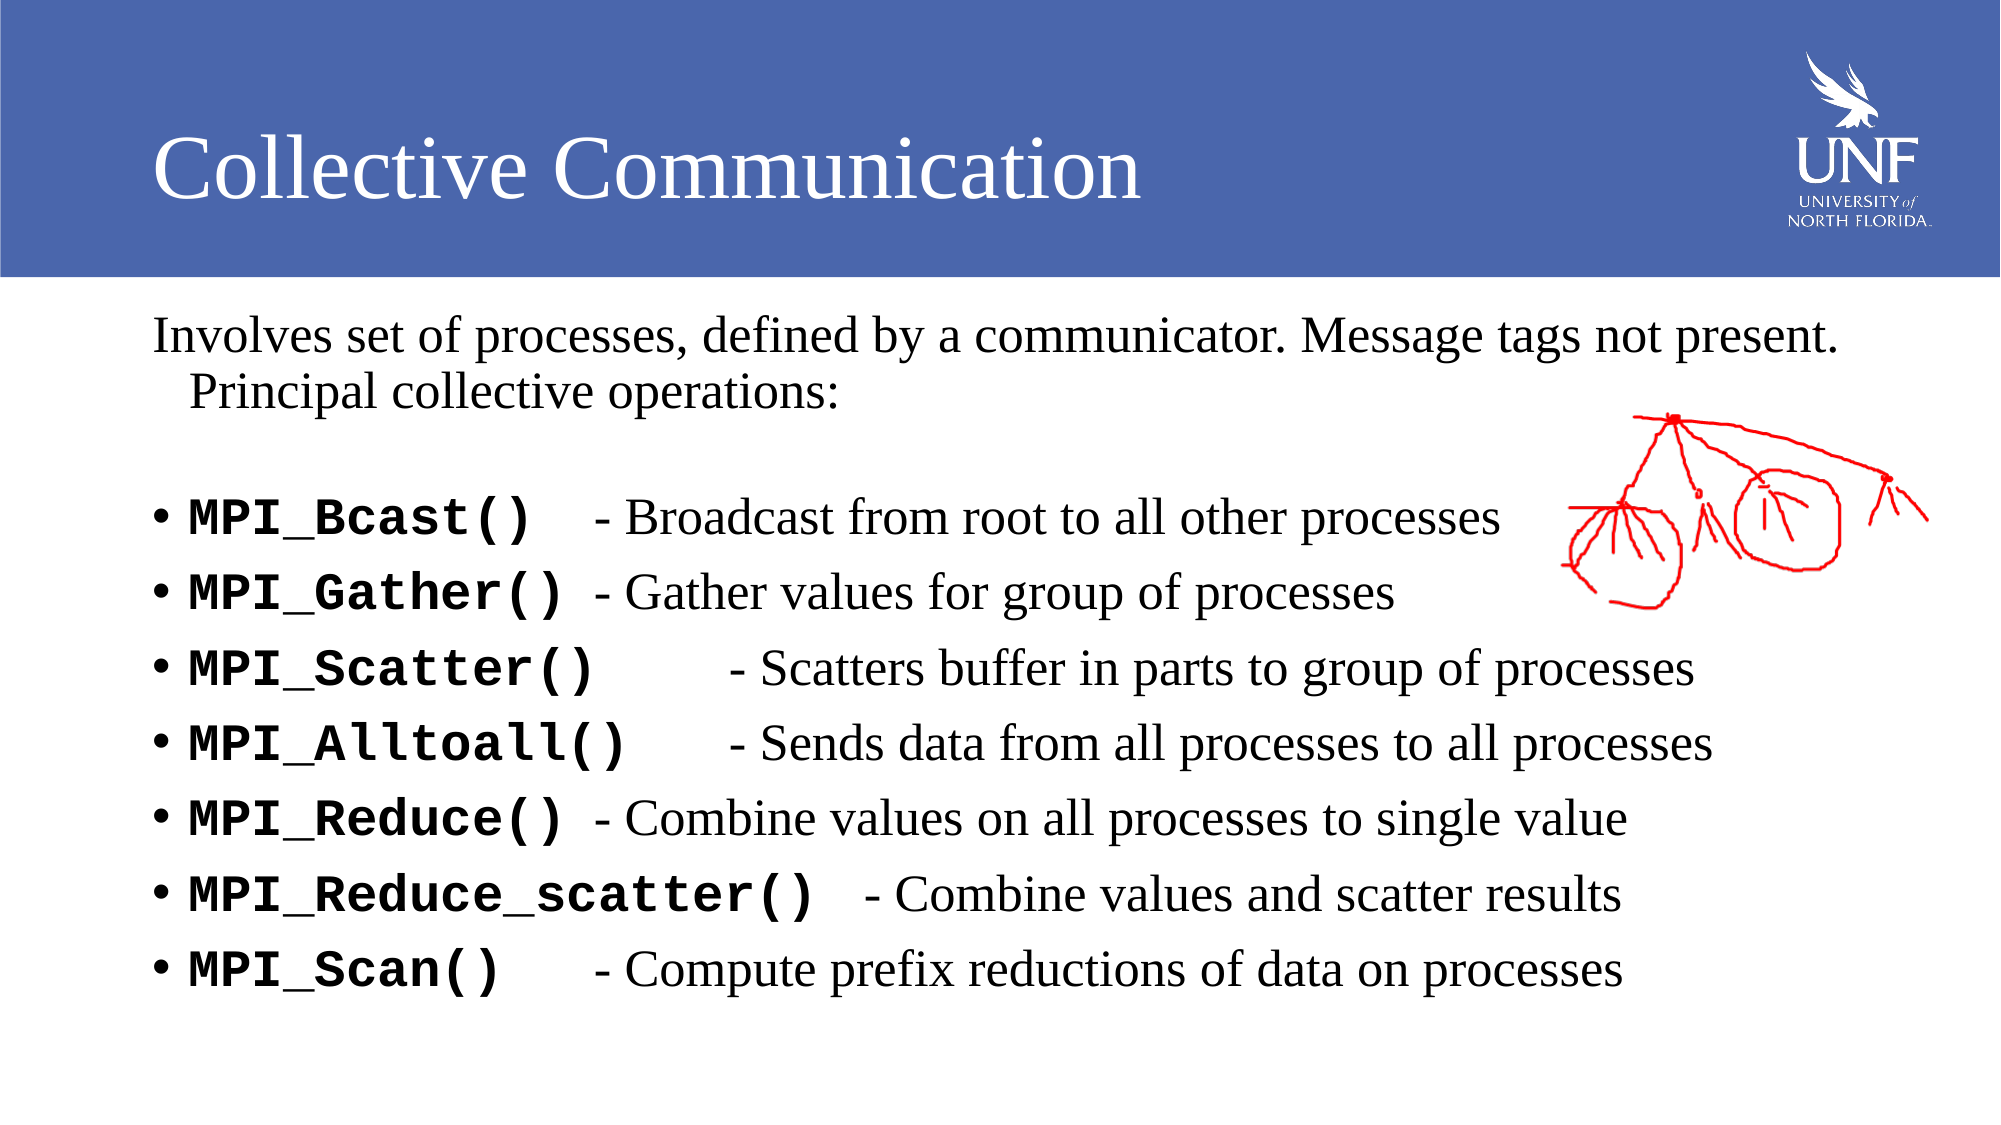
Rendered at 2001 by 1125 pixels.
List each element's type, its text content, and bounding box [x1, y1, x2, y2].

title Collective Communication [137, 59, 1863, 278]
list Involves set of processes, defined by a communicator. Message tags not present. Principal collective operations: MPI_Bcast() - Broadcast from root to all other processes MPI_Gather() - Gather values for group of processes MPI_Scatter() - Scatters buffer in parts to group of processes MPI_Alltoall() - Sends data from all processes to all processes MPI_Reduce() - Combine values on all processes to single value MPI_Reduce_scatter() - Combine values and scatter results MPI_Scan() - Compute prefix reductions of data on processes [137, 299, 1863, 1014]
picture [1788, 50, 1932, 227]
picture [1538, 407, 1935, 657]
